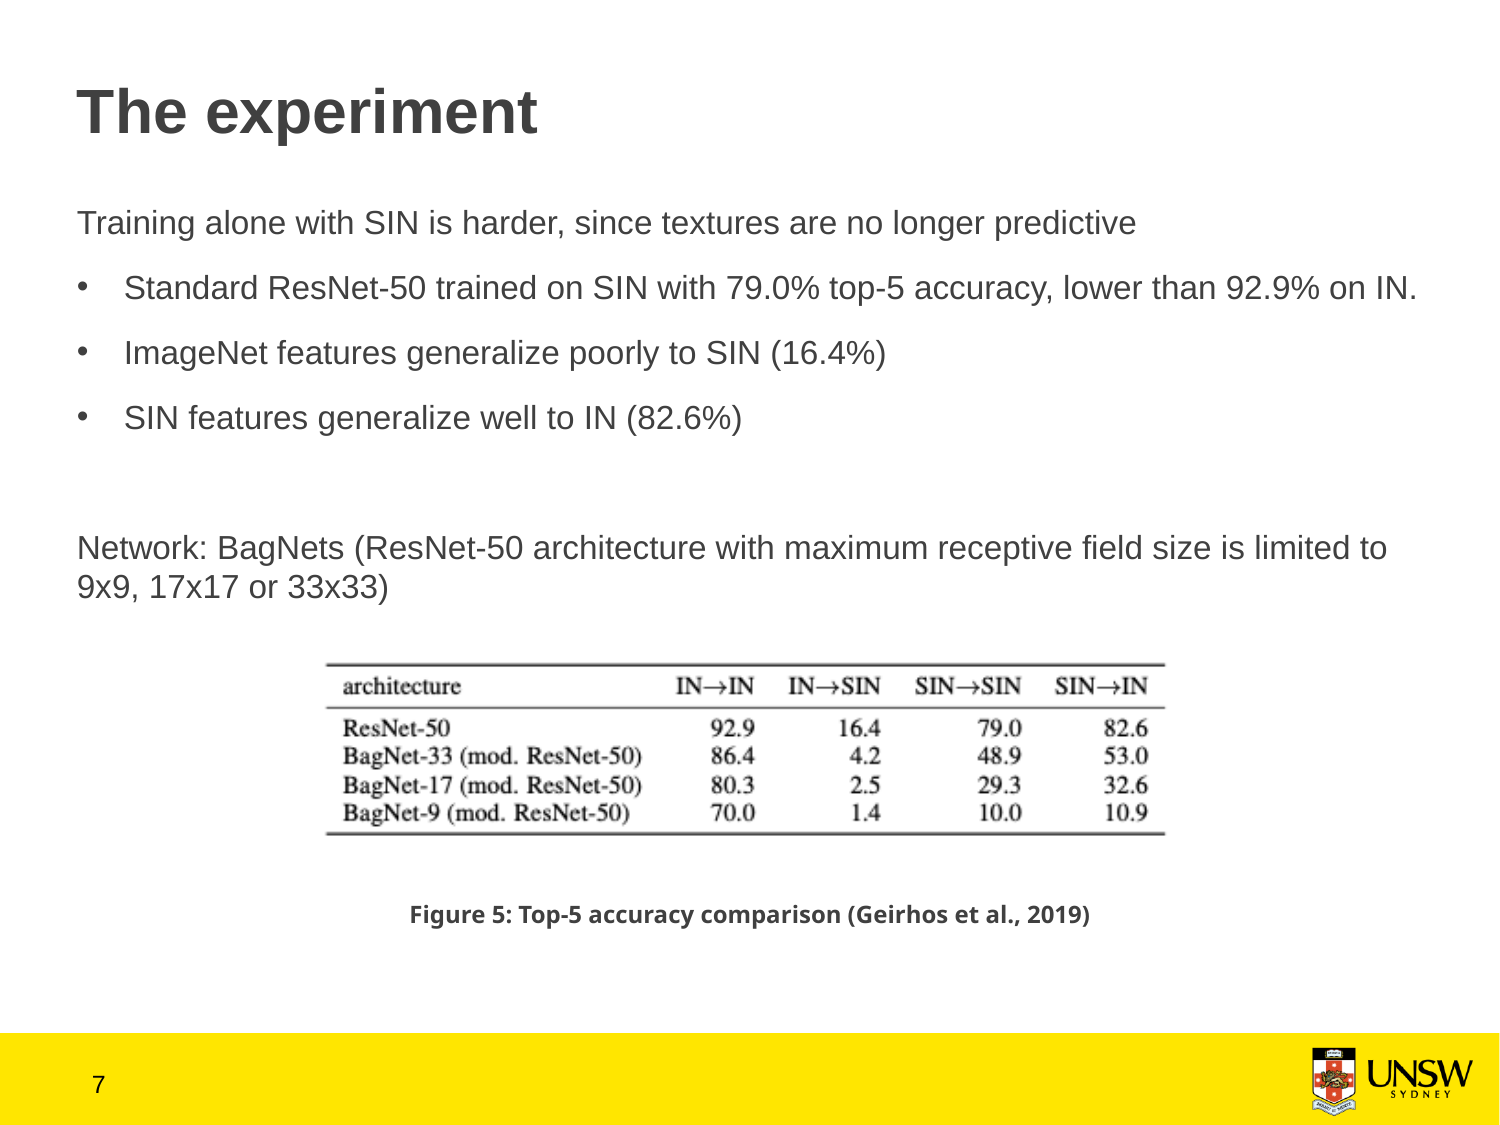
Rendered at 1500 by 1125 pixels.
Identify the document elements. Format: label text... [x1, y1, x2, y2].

picture [0, 0, 1500, 1125]
text_box Figure 5: Top-5 accuracy comparison (Geirhos et al., 2019) [338, 892, 1162, 936]
title The experiment [76, 71, 1424, 147]
slide_number 6 [76, 1053, 415, 1114]
list Training alone with SIN is harder, since textures are no longer predictive Standard ResNet-50 trained on SIN with 79.0% top-5 accuracy, lower than 92.9% on IN. ImageNet features generalize poorly to SIN (16.4%) SIN features generalize well to IN (82.6%) Network: BagNets (ResNet-50 architecture with maximum receptive field size is limited to 9x9, 17x17 or 33x33) [76, 201, 1424, 957]
